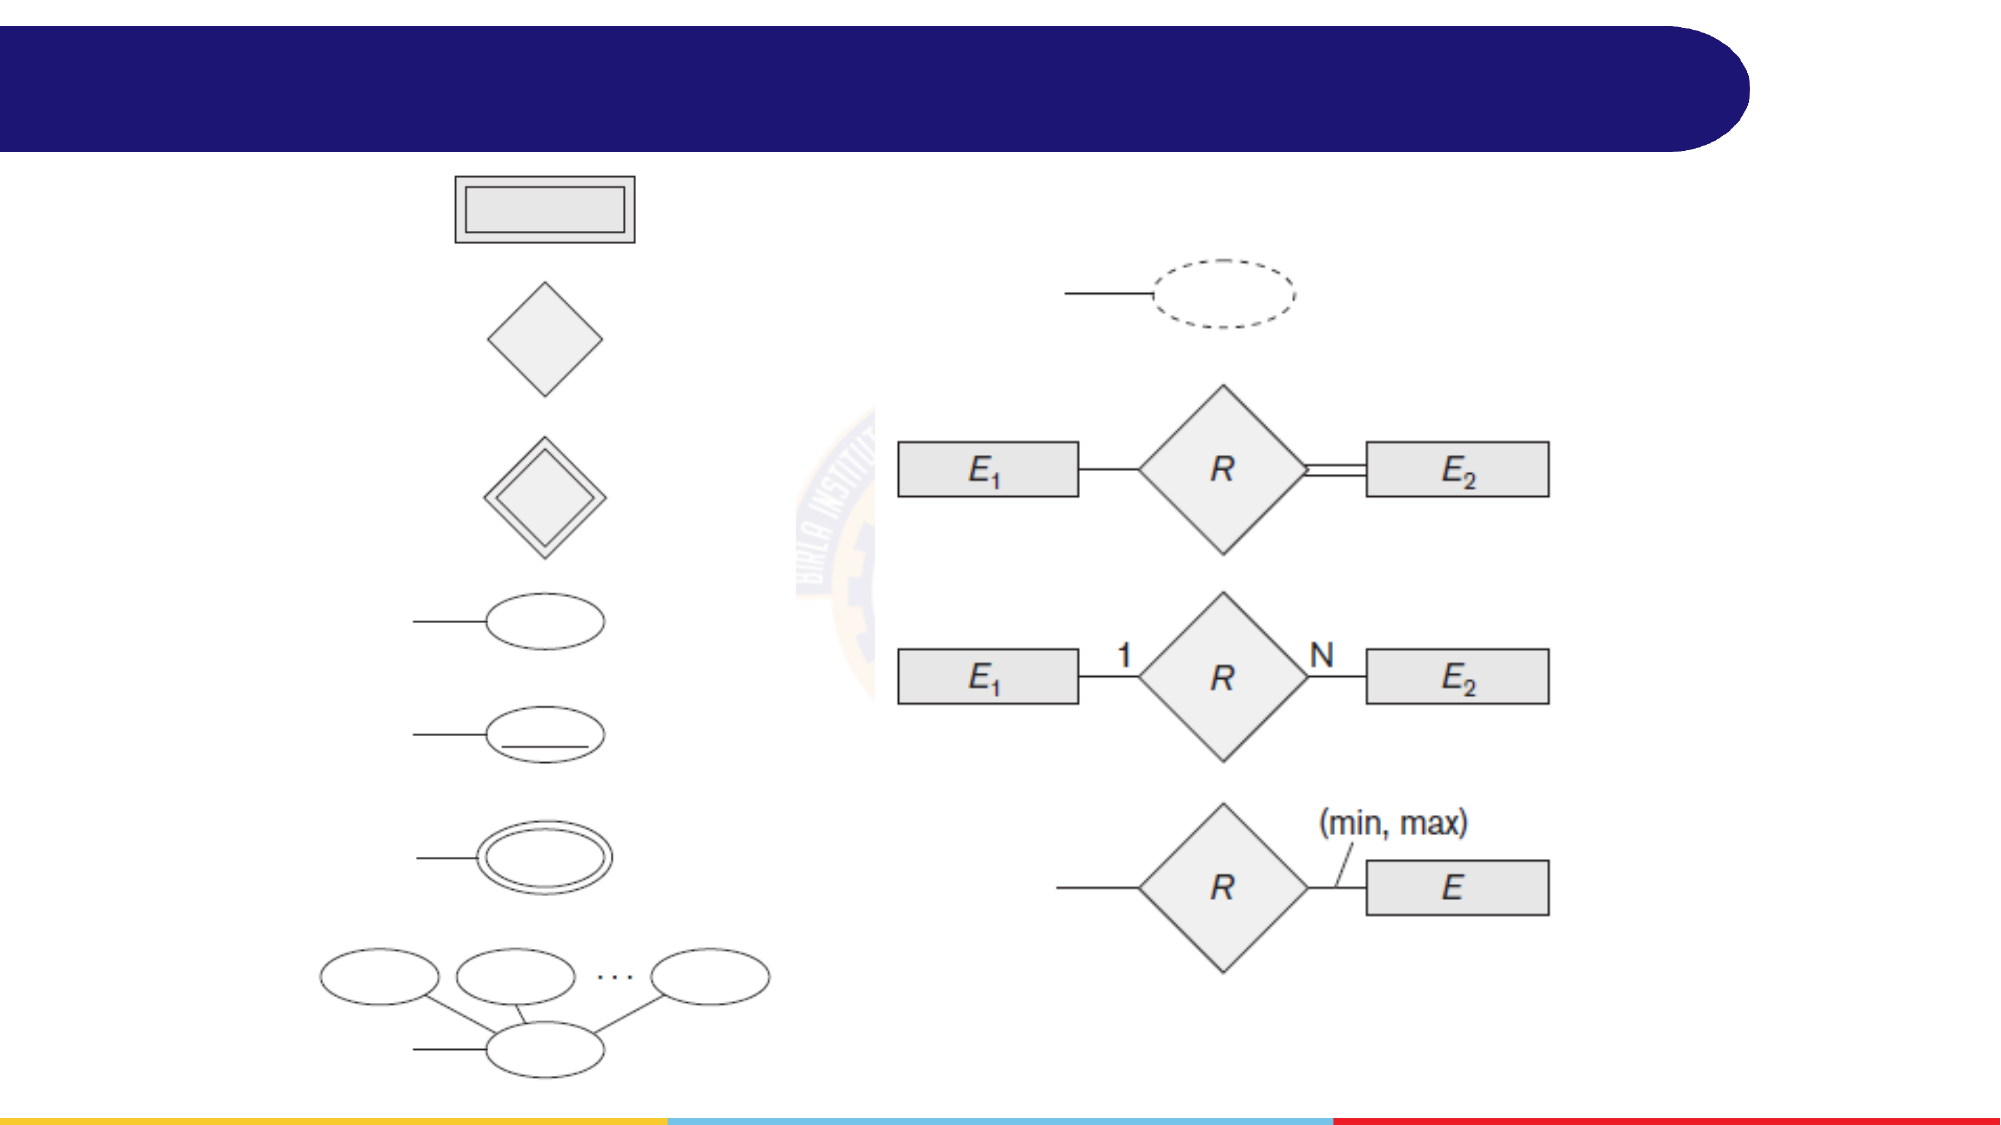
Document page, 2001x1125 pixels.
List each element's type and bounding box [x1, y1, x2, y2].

picture [874, 224, 1588, 1015]
picture [0, 26, 1750, 152]
picture [262, 157, 796, 1082]
picture [0, 1118, 2000, 1125]
